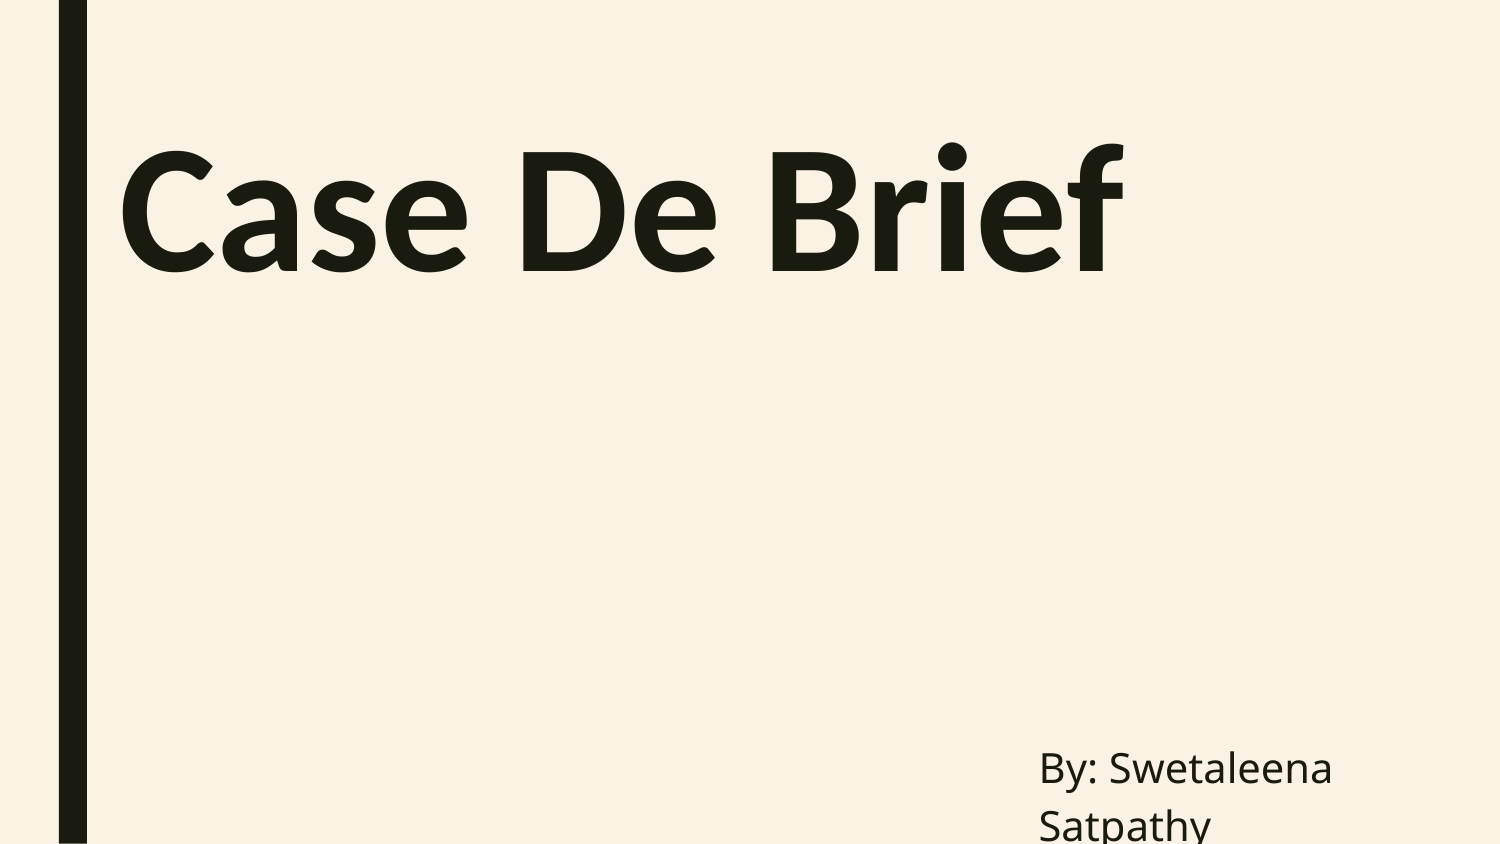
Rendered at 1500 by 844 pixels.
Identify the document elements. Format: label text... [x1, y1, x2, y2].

list By: Swetaleena Satpathy [1004, 719, 1449, 829]
title Case De Brief [104, 72, 1449, 538]
